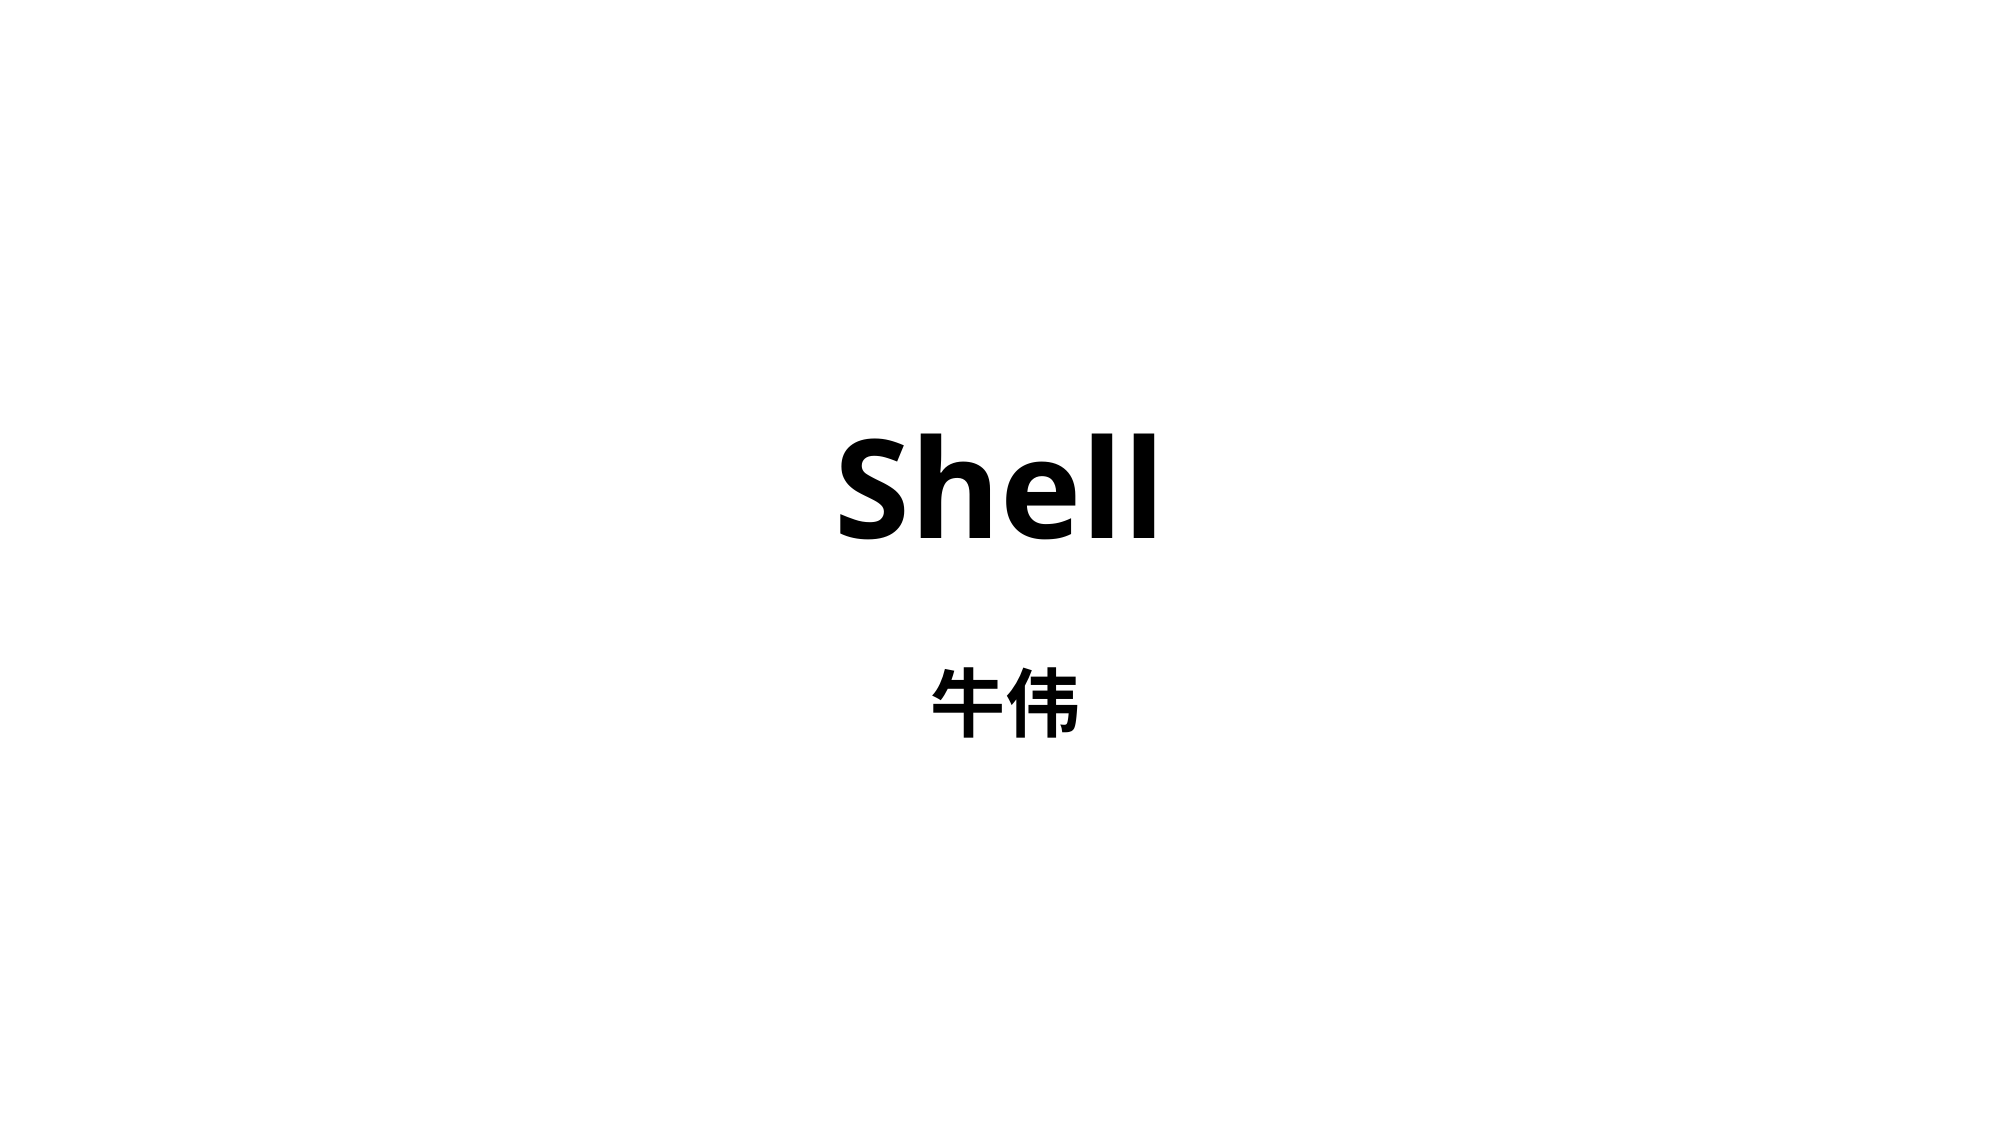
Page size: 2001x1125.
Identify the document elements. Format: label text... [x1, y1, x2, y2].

title Shell [249, 320, 1750, 576]
text_box 牛伟 [887, 649, 1124, 754]
